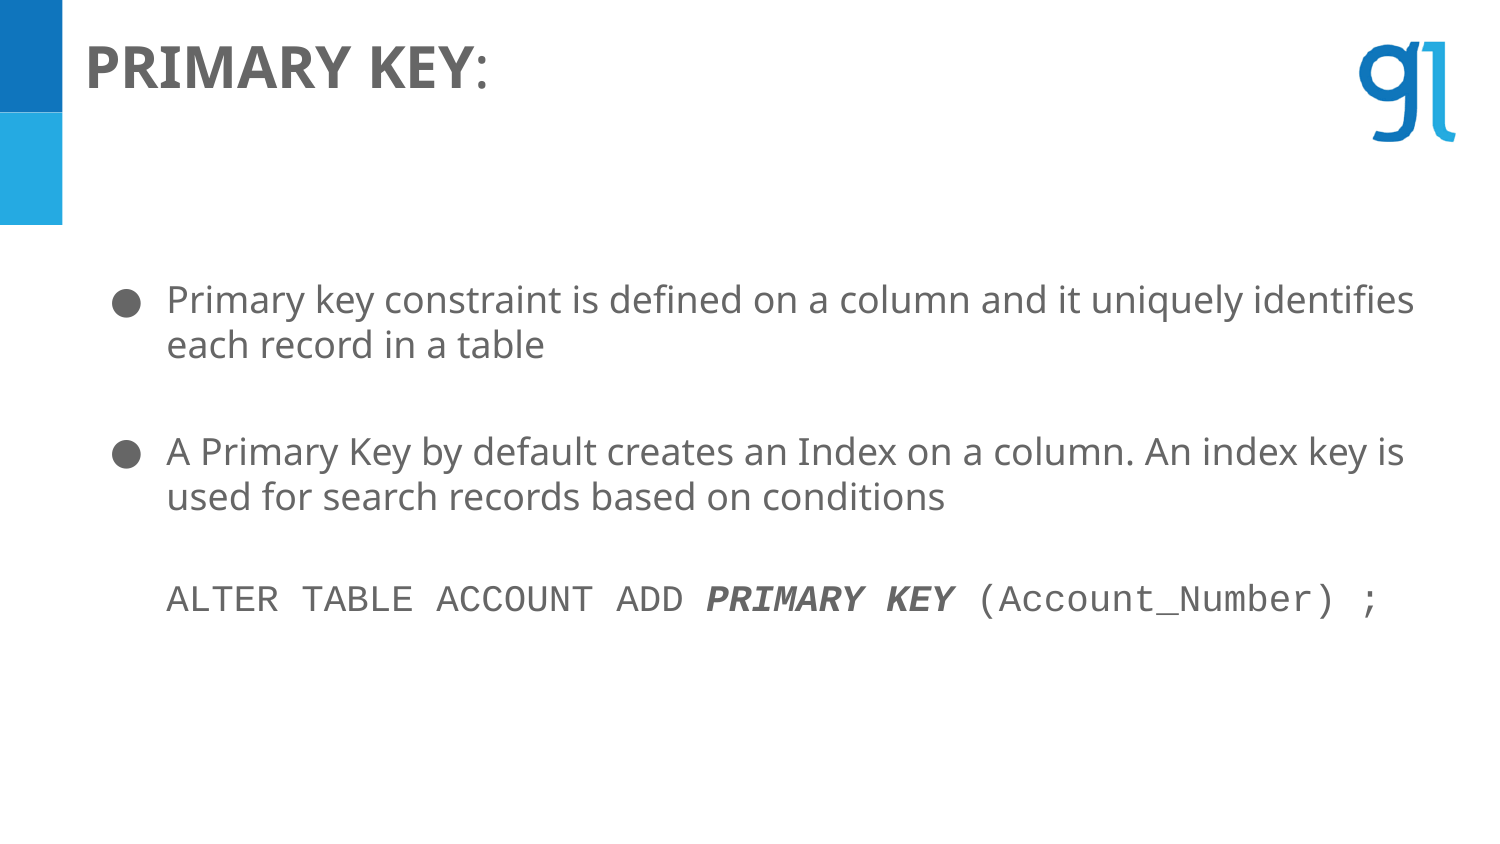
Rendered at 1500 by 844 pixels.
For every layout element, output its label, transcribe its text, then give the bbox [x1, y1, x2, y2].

text_box PRIMARY KEY: [69, 23, 1335, 110]
text_box Primary key constraint is defined on a column and it uniquely identifies each record in a table A Primary Key by default creates an Index on a column. An index key is used for search records based on conditions ALTER TABLE ACCOUNT ADD PRIMARY KEY (Account_Number) ; [76, 261, 1489, 782]
picture [1331, 17, 1482, 167]
